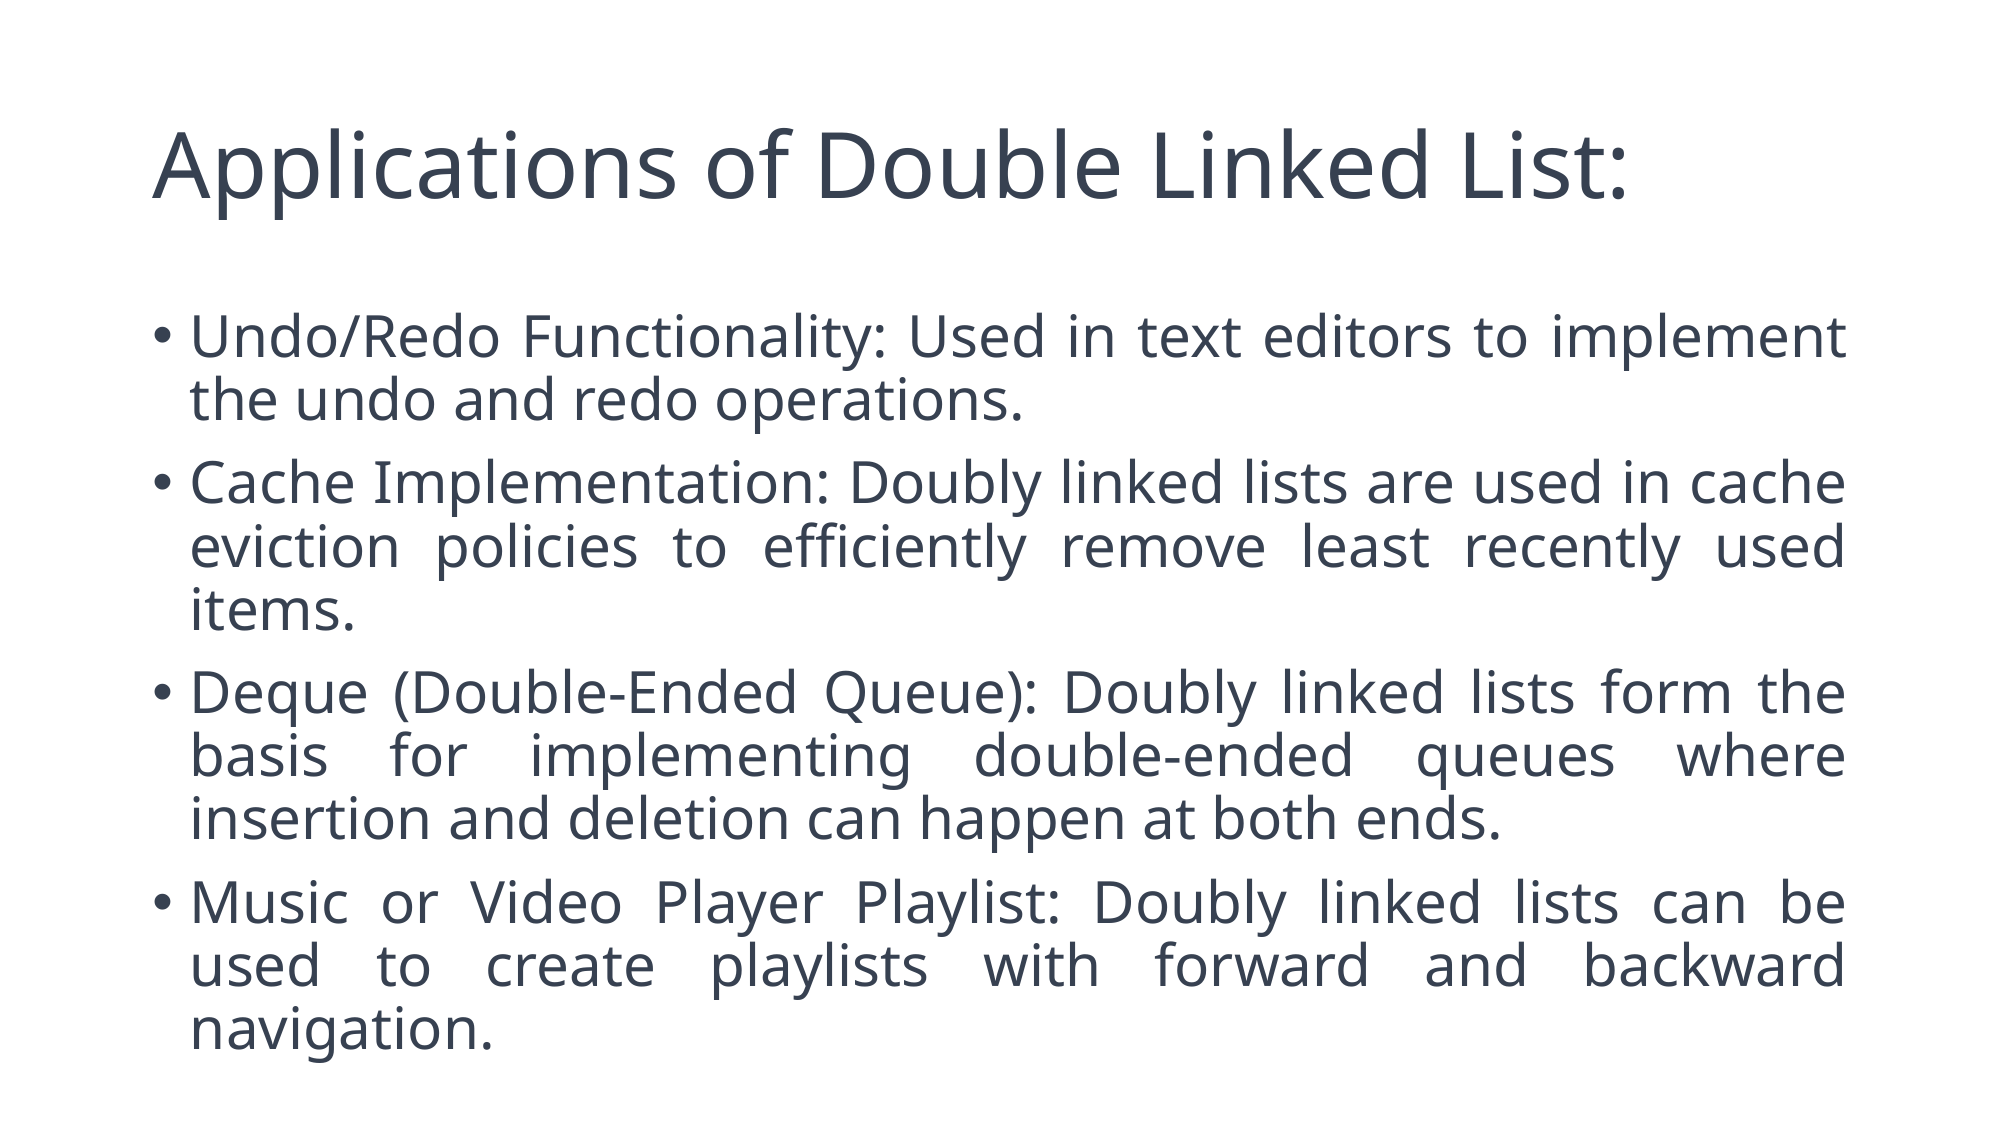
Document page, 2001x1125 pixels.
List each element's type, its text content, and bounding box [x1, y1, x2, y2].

title Applications of Double Linked List: [137, 59, 1863, 278]
list Undo/Redo Functionality: Used in text editors to implement the undo and redo operations. Cache Implementation: Doubly linked lists are used in cache eviction policies to efficiently remove least recently used items. Deque (Double-Ended Queue): Doubly linked lists form the basis for implementing double-ended queues where insertion and deletion can happen at both ends. Music or Video Player Playlist: Doubly linked lists can be used to create playlists with forward and backward navigation. [137, 299, 1863, 1014]
